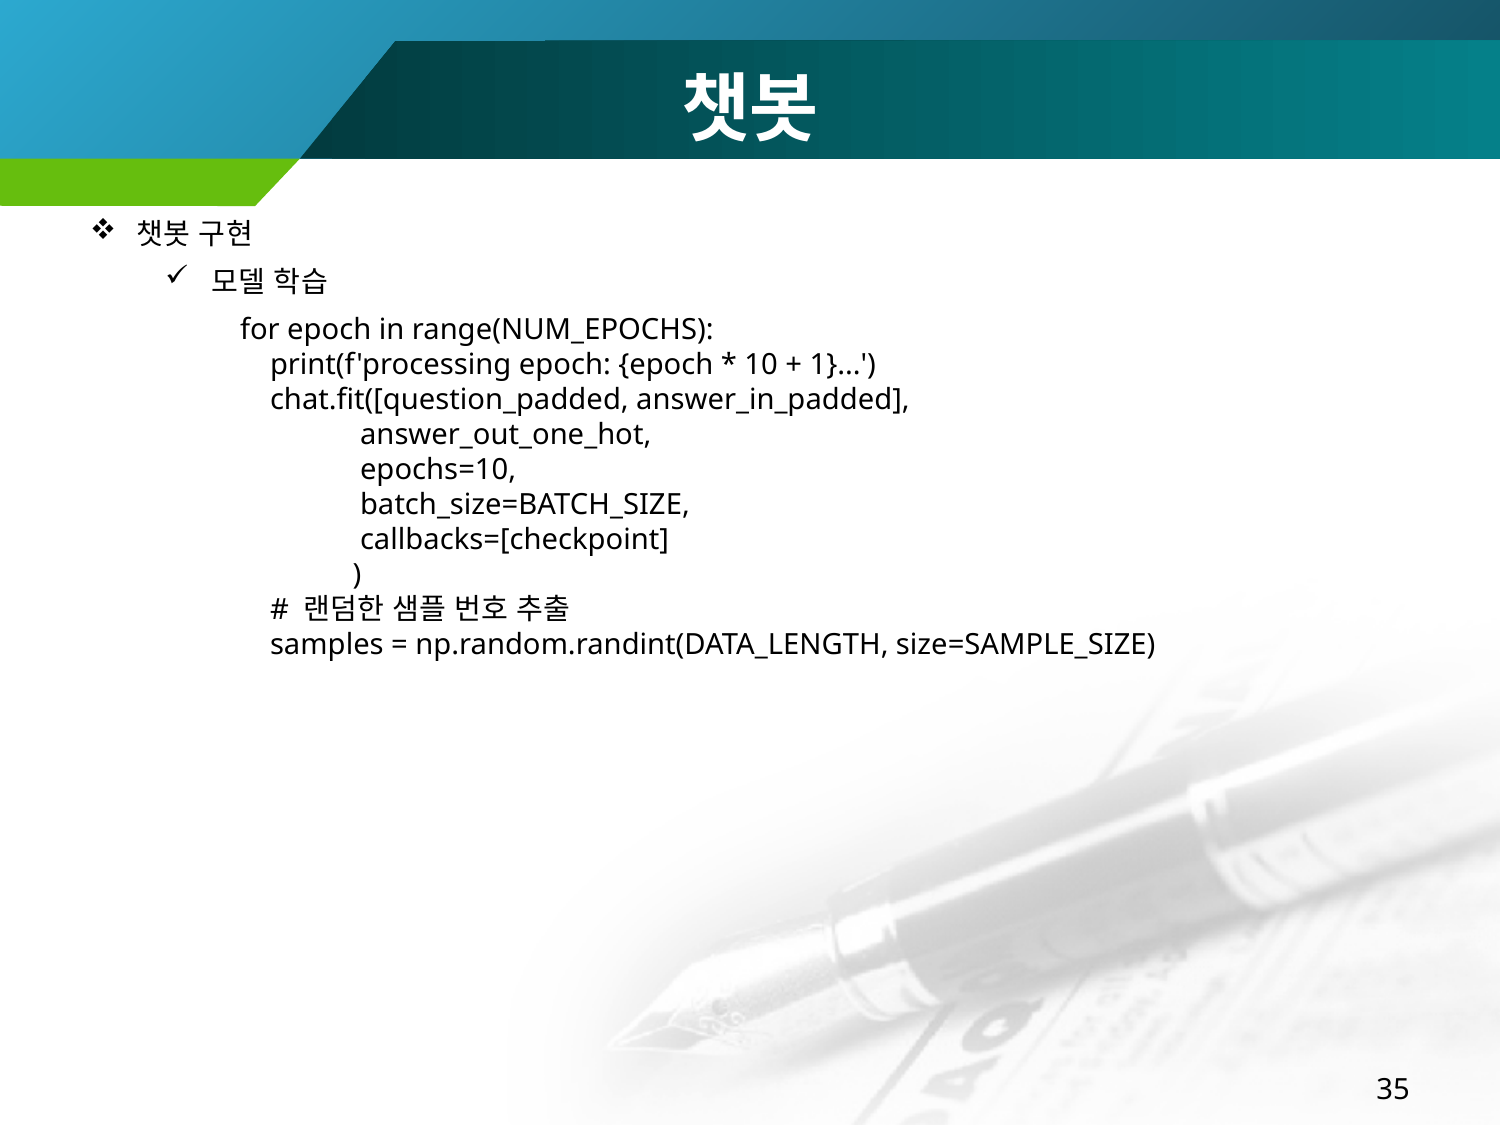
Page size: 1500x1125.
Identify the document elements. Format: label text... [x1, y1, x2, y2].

text_box 챗봇 구현 모델 학습 for epoch in range(NUM_EPOCHS): print(f'processing epoch: {epoch * 10 + 1}...') chat.fit([question_padded, answer_in_padded], answer_out_one_hot, epochs=10, batch_size=BATCH_SIZE, callbacks=[checkpoint] ) # 랜덤한 샘플 번호 추출 samples = np.random.randint(DATA_LENGTH, size=SAMPLE_SIZE) [74, 207, 1434, 1103]
text_box 챗봇 [0, 42, 1500, 168]
picture [490, 448, 1500, 1125]
